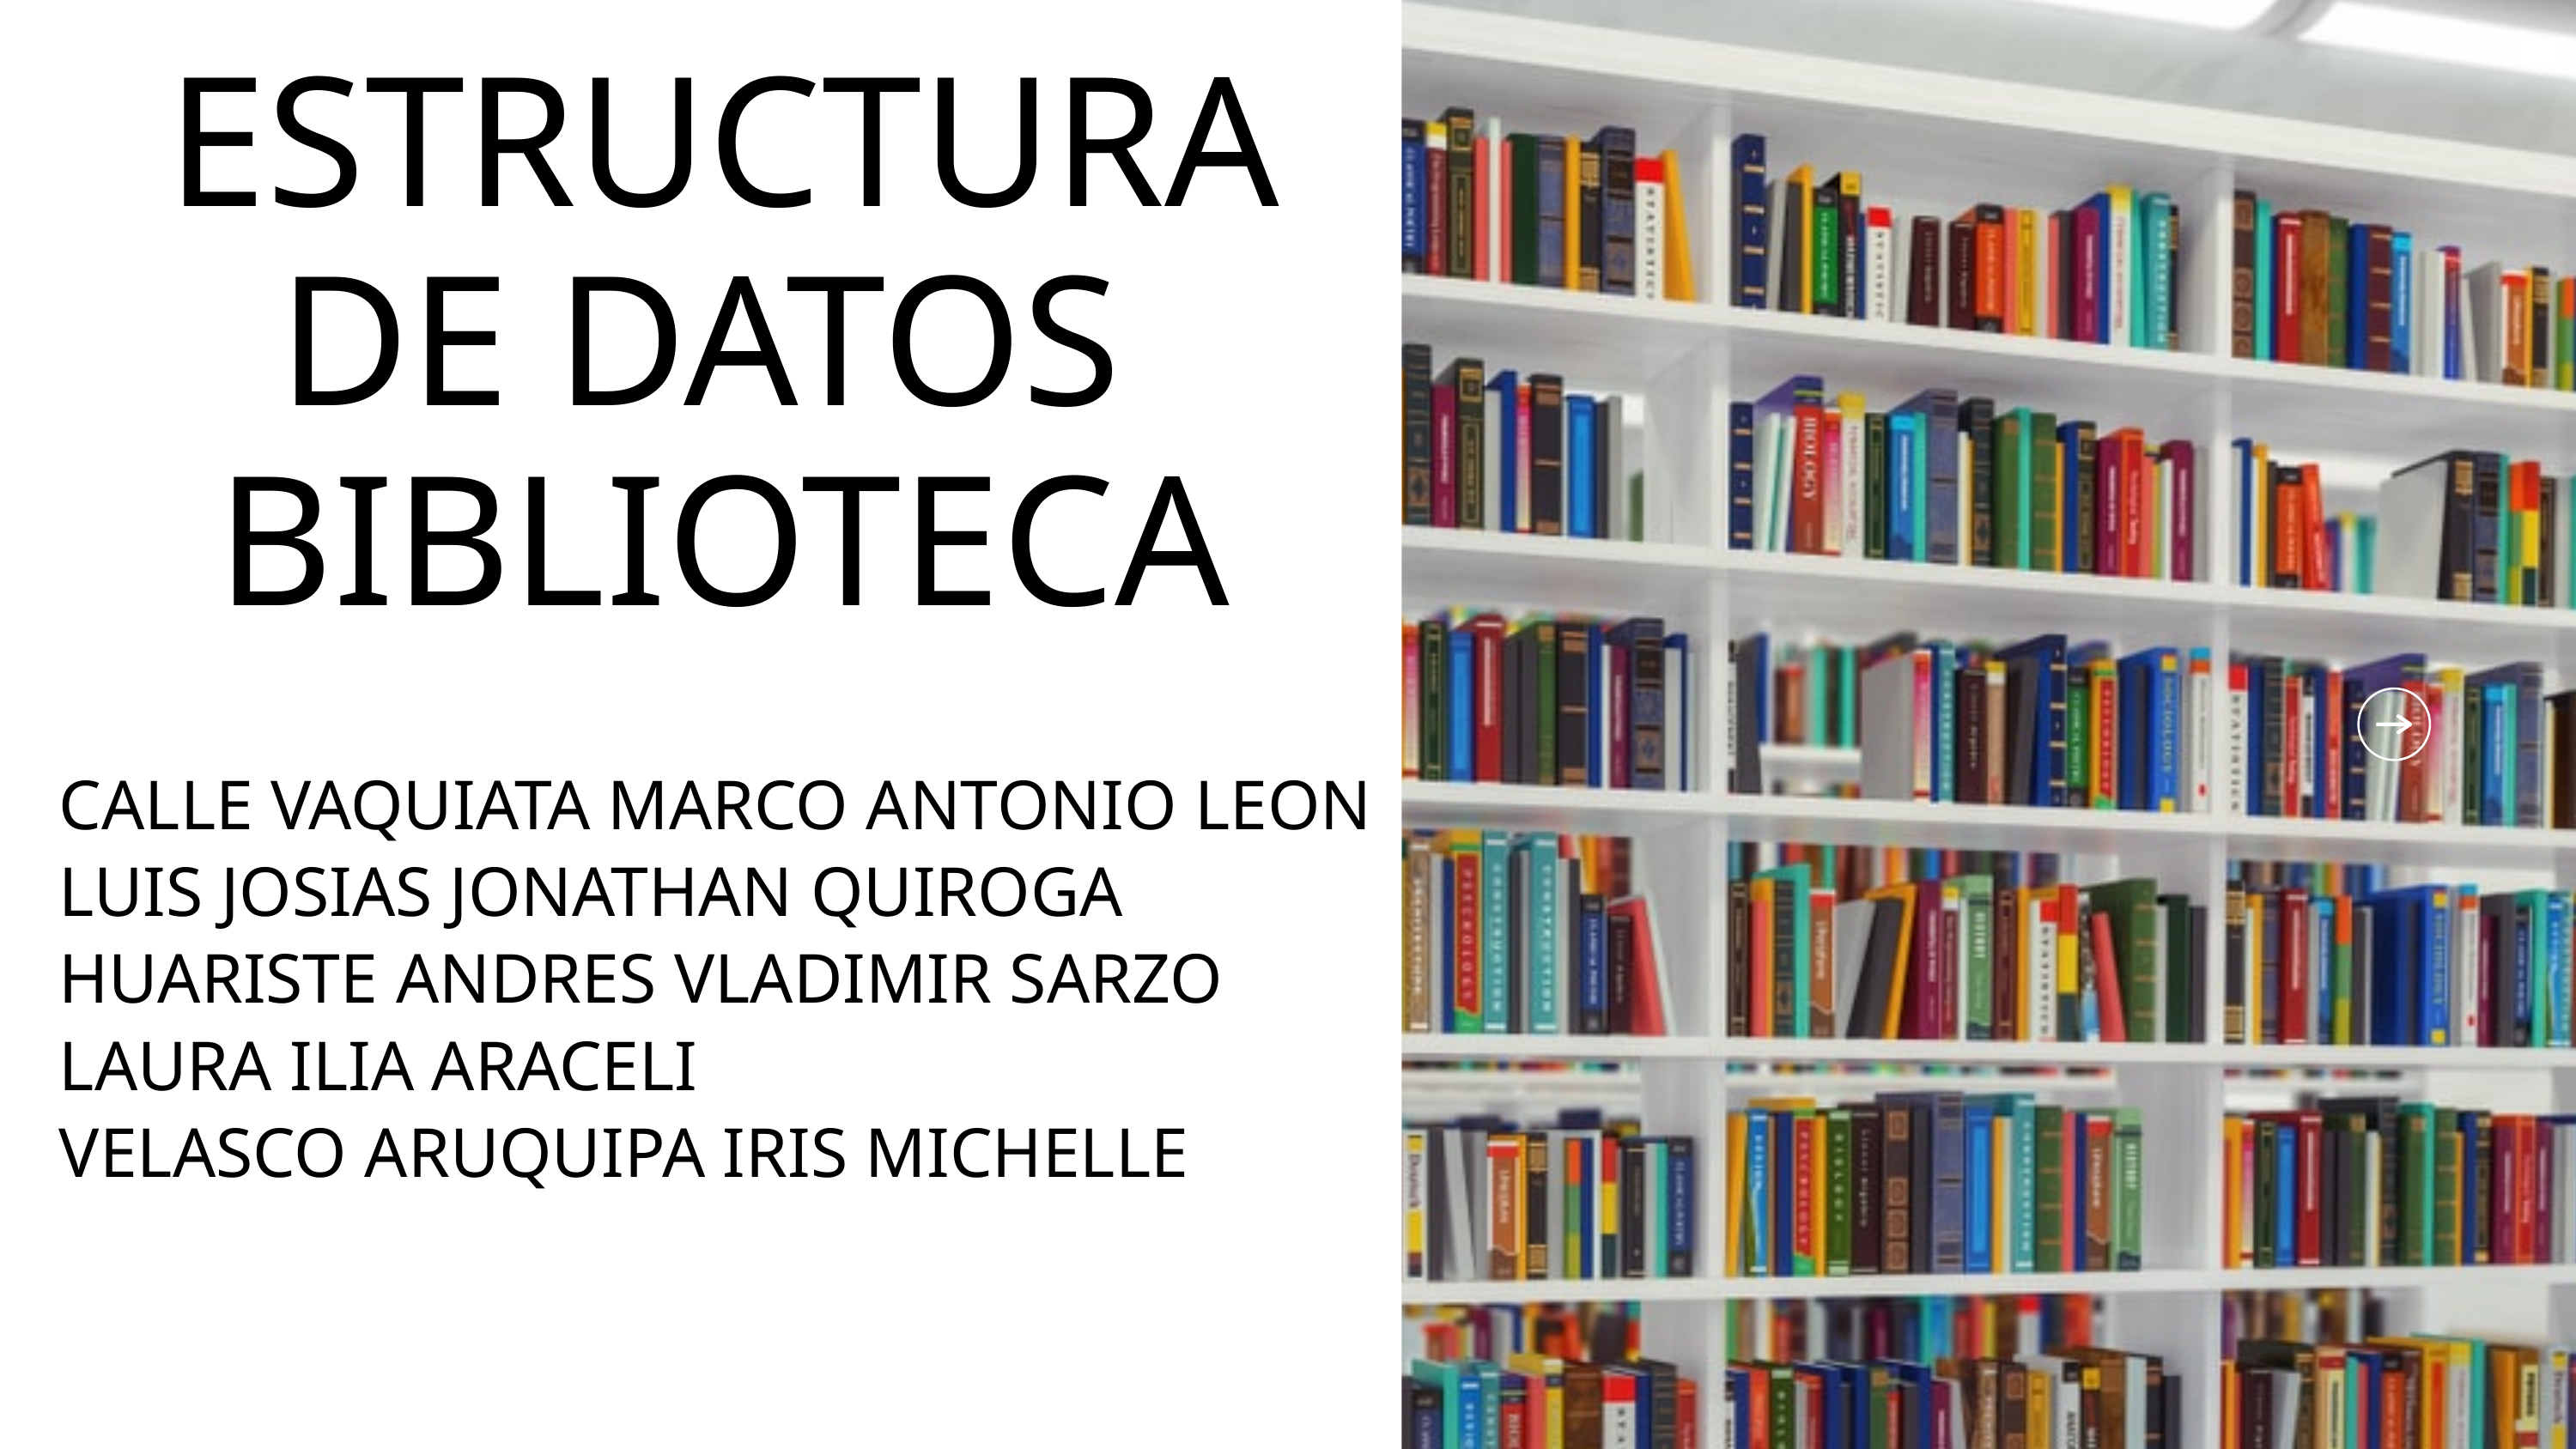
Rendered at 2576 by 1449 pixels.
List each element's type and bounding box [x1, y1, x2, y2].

text_box [2357, 687, 2432, 761]
text_box [0, 0, 1448, 647]
picture [0, 0, 2576, 1449]
